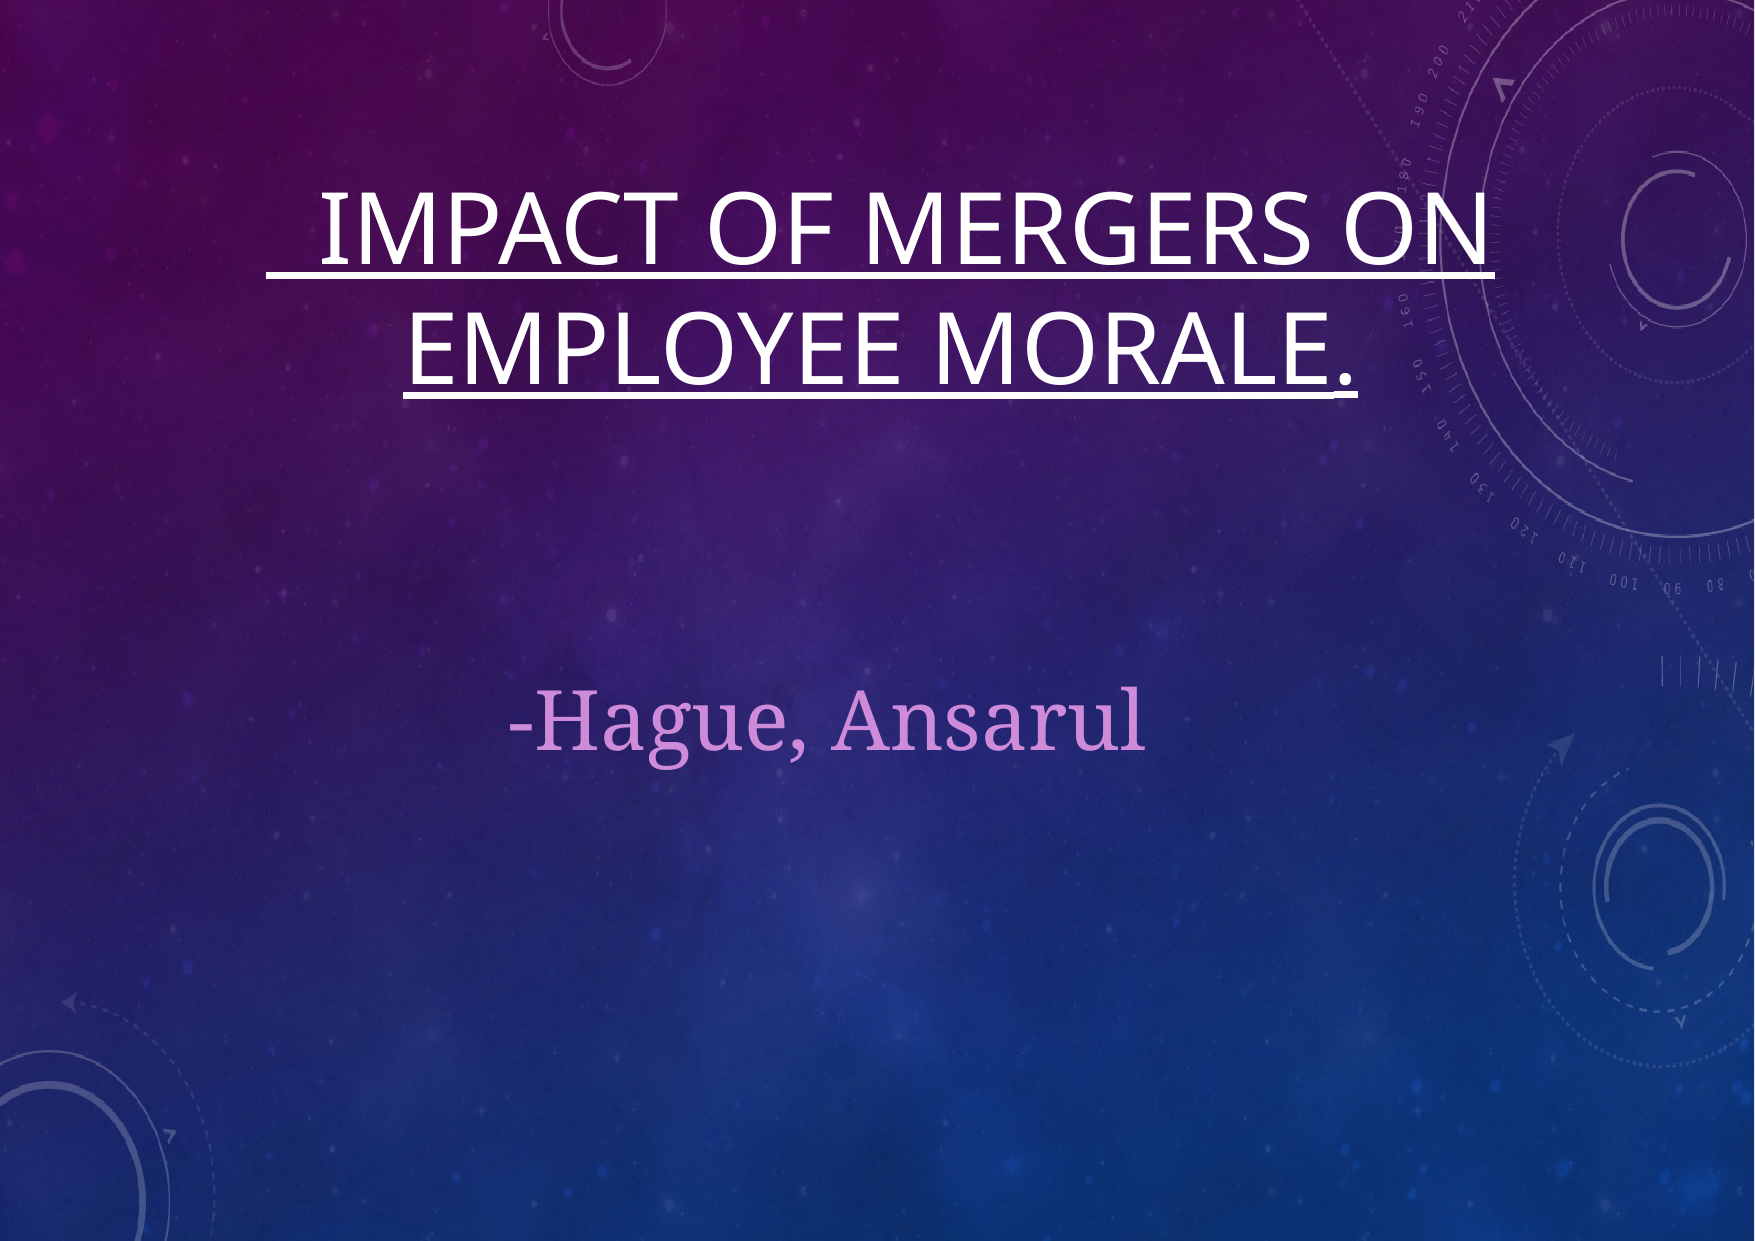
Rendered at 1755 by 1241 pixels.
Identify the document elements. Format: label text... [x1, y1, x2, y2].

list -Hague, Ansarul [98, 387, 1557, 1048]
title Impact of mergers on employee morale. [152, 207, 1610, 472]
picture [0, 0, 1755, 1241]
